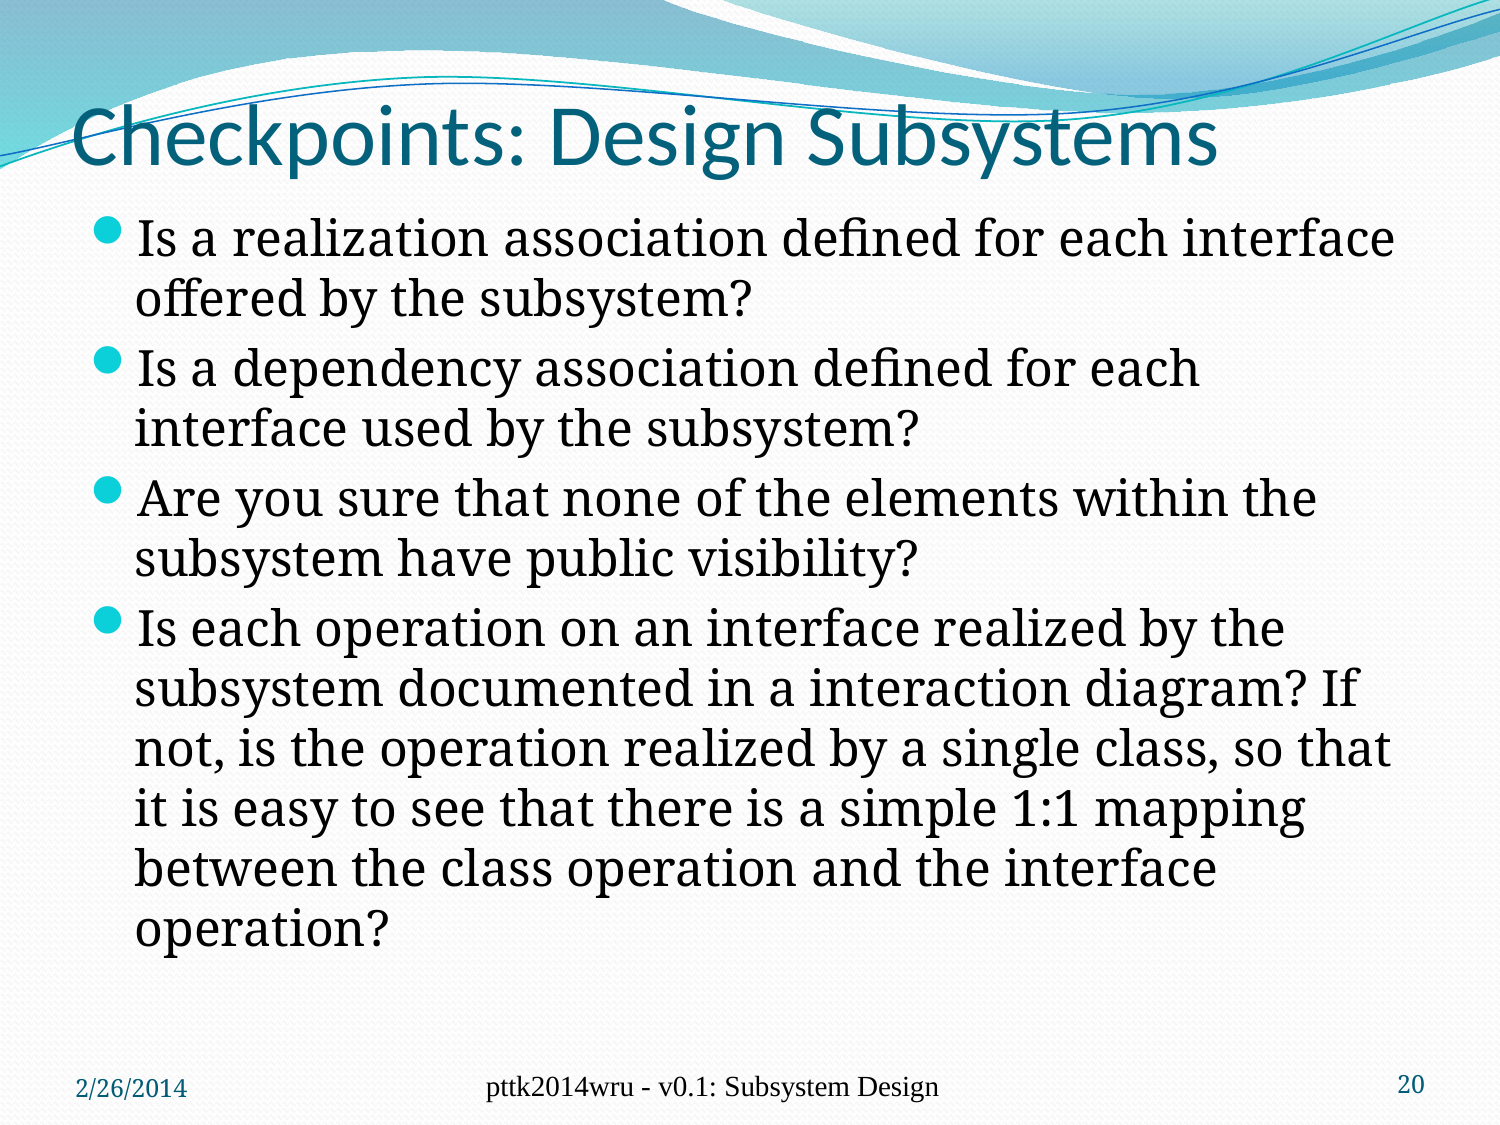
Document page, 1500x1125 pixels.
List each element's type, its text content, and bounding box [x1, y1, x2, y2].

list Is a realization association defined for each interface offered by the subsystem? Is a dependency association defined for each interface used by the subsystem? Are you sure that none of the elements within the subsystem have public visibility? Is each operation on an interface realized by the subsystem documented in a interaction diagram? If not, is the operation realized by a single class, so that it is easy to see that there is a simple 1:1 mapping between the class operation and the interface operation? [75, 199, 1425, 1027]
footer pttk2014wru - v0.1: Subsystem Design [437, 1042, 988, 1103]
slide_number 20 [1299, 1042, 1425, 1103]
title Checkpoints: Design Subsystems [71, 0, 1422, 183]
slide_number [75, 1042, 425, 1103]
